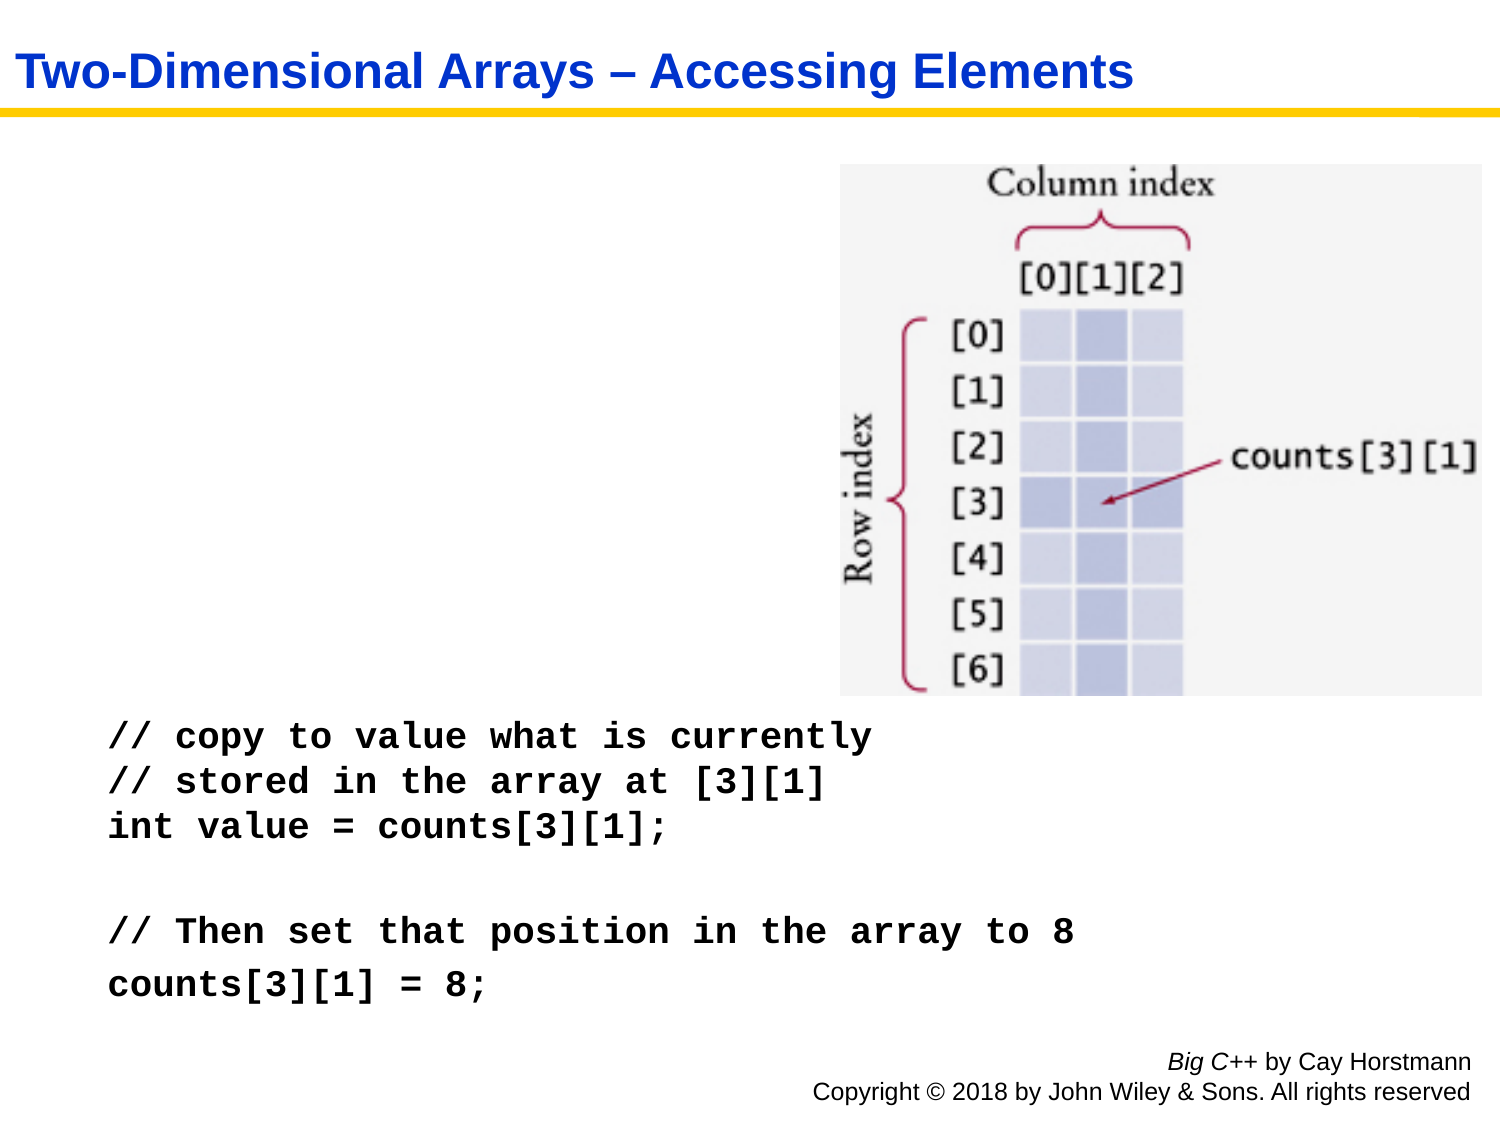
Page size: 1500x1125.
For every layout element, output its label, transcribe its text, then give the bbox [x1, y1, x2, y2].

picture [839, 164, 1483, 696]
list // copy to value what is currently // stored in the array at [3][1] int value = counts[3][1]; // Then set that position in the array to 8 counts[3][1] = 8; [35, 703, 1500, 1027]
footer Big C++ by Cay Horstmann Copyright © 2018 by John Wiley & Sons. All rights reserved [624, 1037, 1488, 1101]
title Two-Dimensional Arrays – Accessing Elements [0, 24, 1500, 113]
